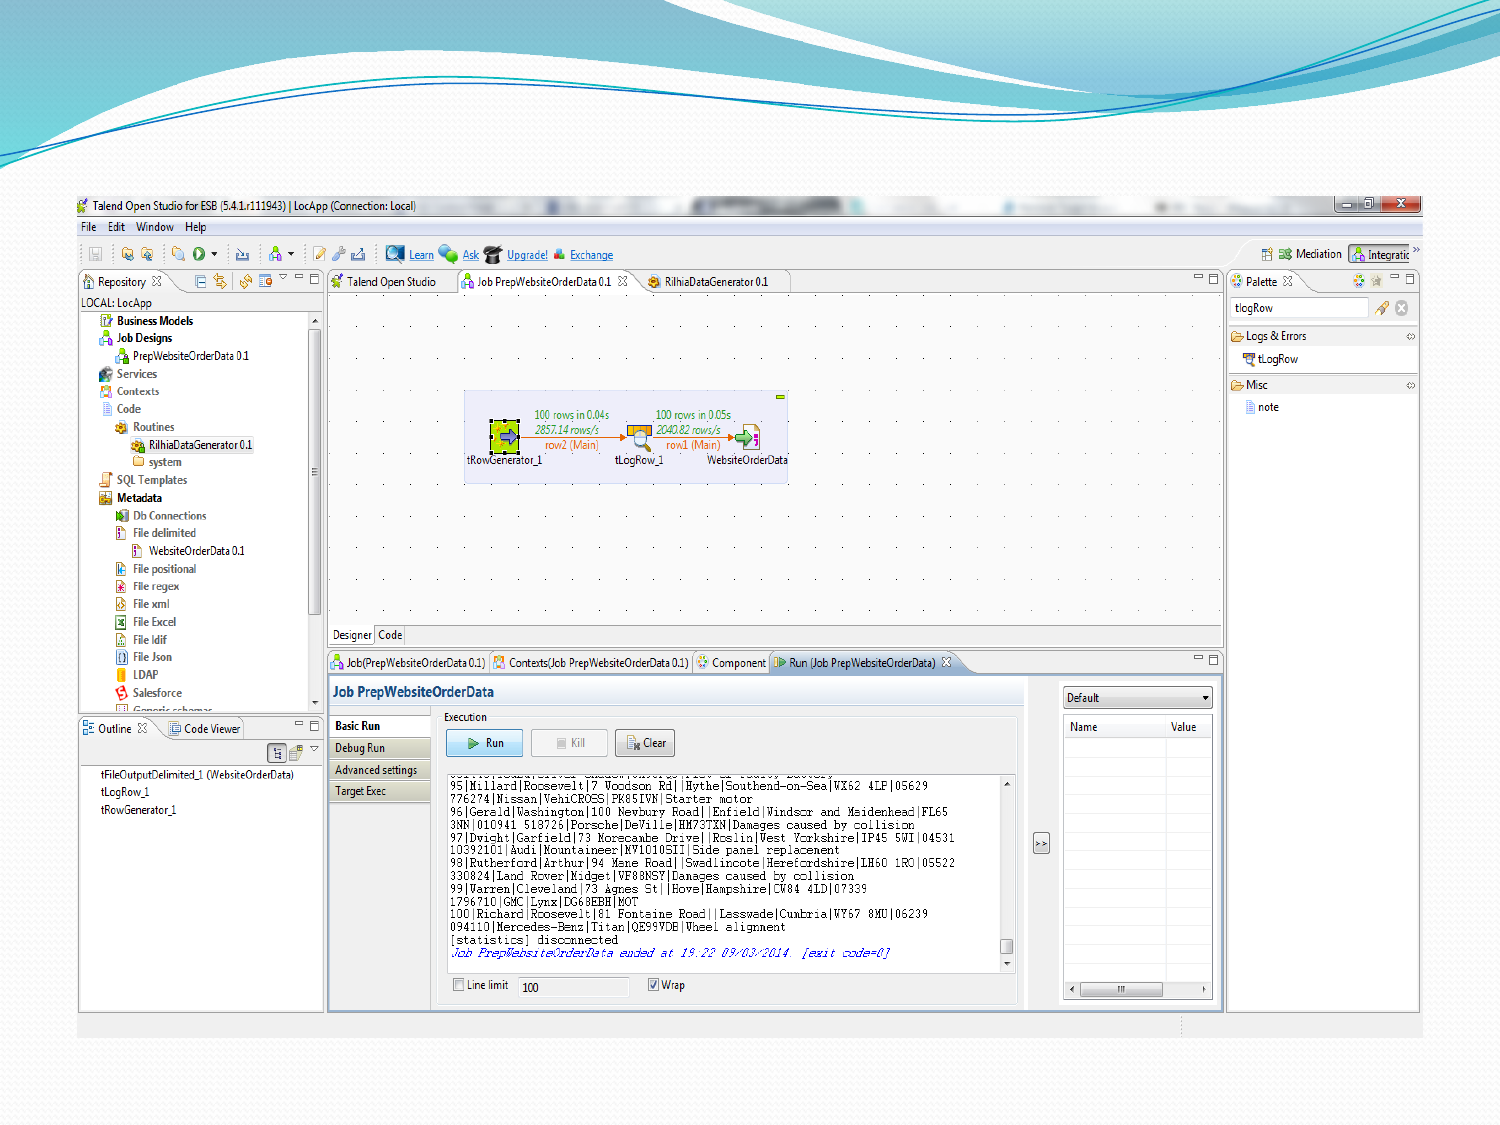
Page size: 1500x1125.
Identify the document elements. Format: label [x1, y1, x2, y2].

list [77, 195, 1423, 1038]
